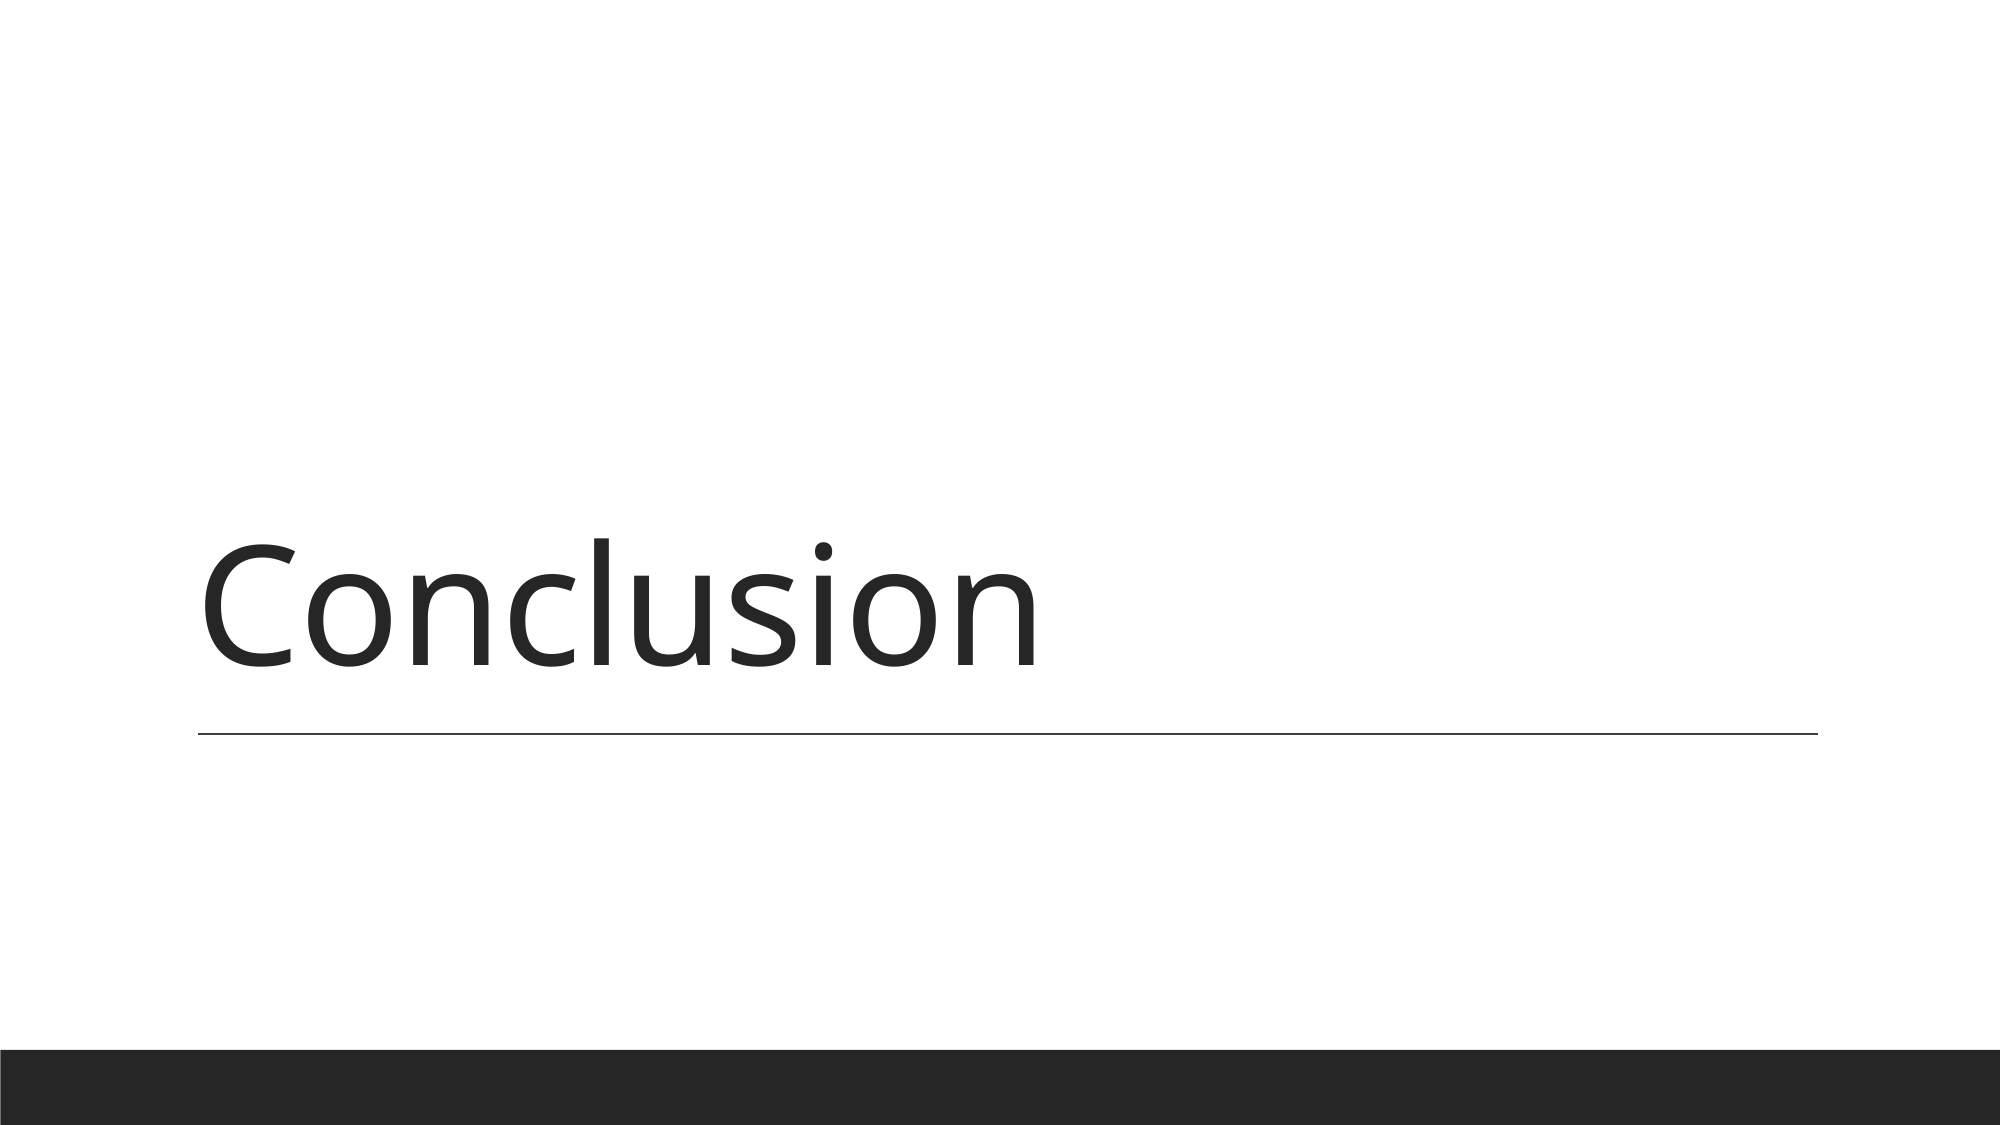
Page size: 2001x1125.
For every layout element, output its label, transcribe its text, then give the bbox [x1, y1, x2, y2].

title Conclusion [180, 124, 1830, 710]
